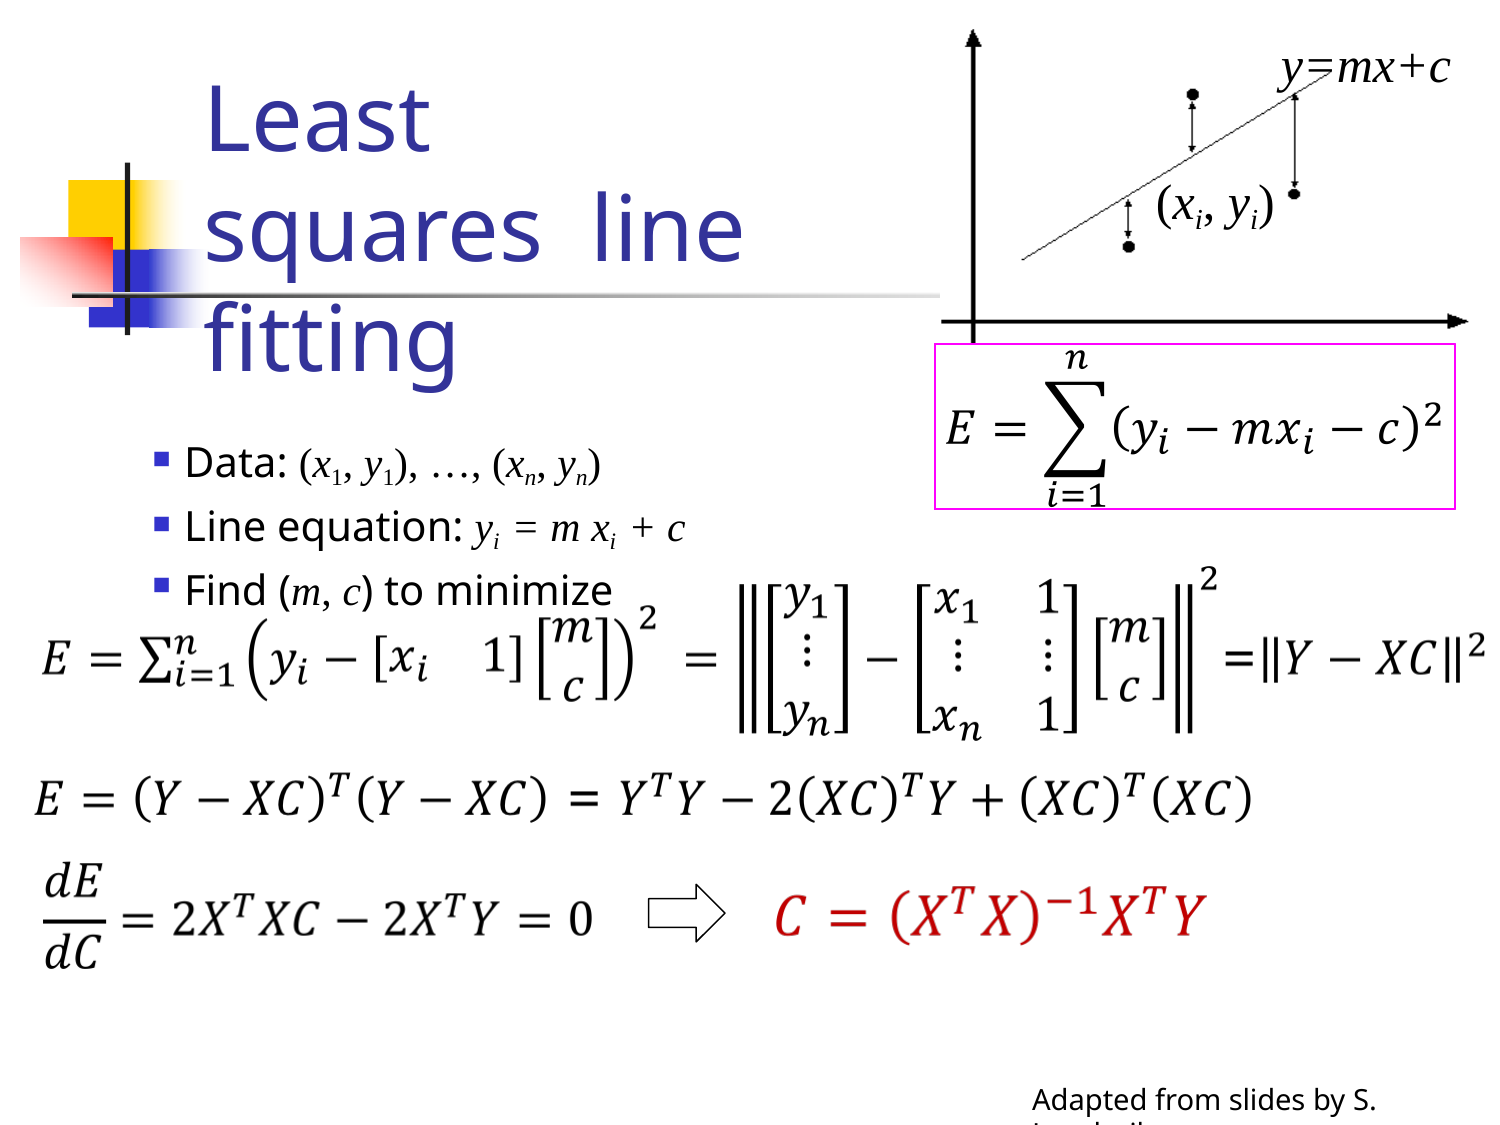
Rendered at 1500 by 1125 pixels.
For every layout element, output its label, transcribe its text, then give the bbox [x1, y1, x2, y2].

text_box [648, 884, 726, 942]
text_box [933, 342, 1457, 511]
text_box Least squares line fitting Data: (x1, y1), …, (xn, yn) Line equation: yi = m xi + c Find (m, c) to minimize [146, 58, 766, 558]
picture [766, 28, 1470, 344]
text_box Adapted from slides by S. Lazebnik. [1030, 1081, 1499, 1125]
picture [131, 180, 146, 249]
picture [40, 560, 1500, 744]
picture [31, 764, 1266, 826]
picture [31, 855, 605, 971]
picture [762, 877, 1221, 949]
picture [20, 237, 146, 307]
